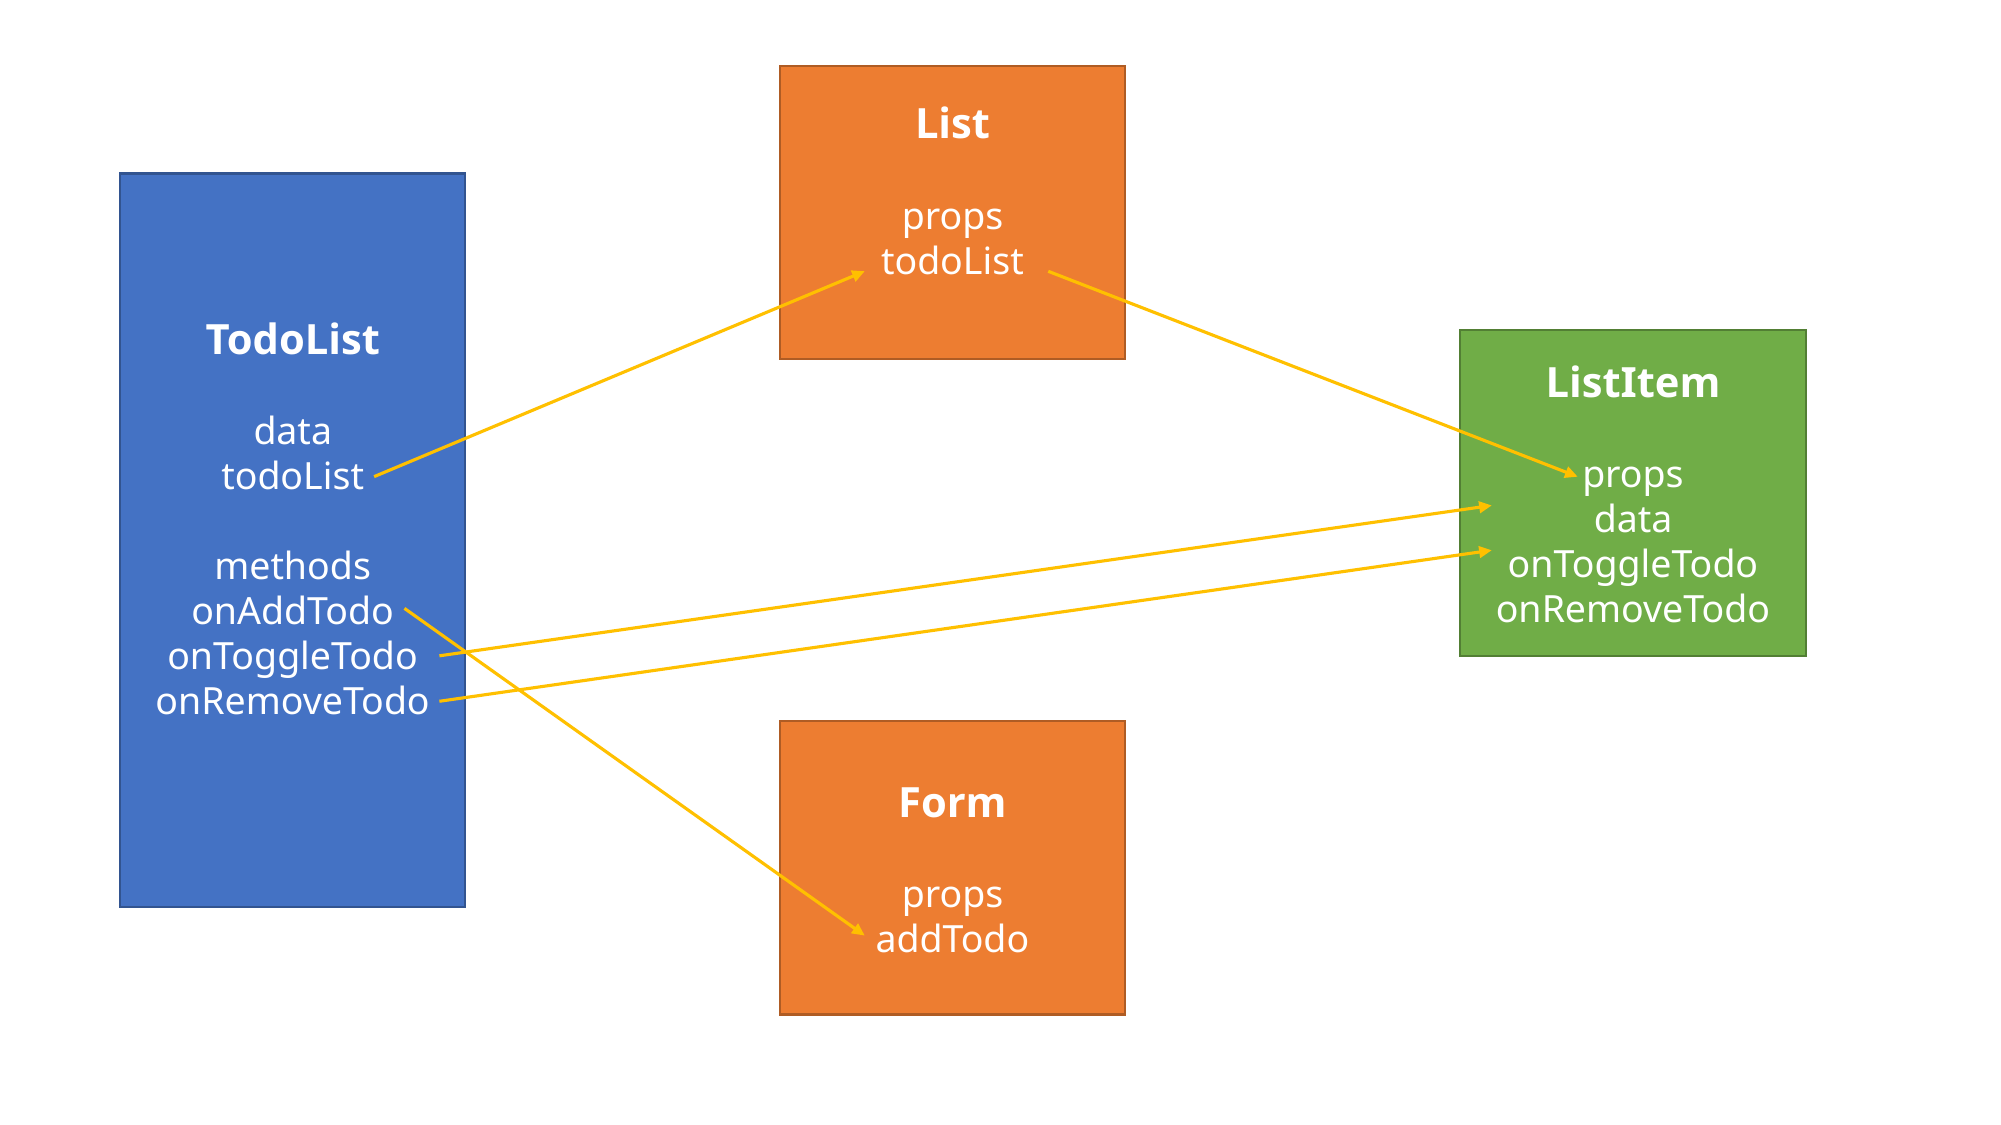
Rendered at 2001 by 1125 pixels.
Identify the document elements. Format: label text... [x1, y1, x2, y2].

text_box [439, 550, 1492, 702]
text_box TodoList data todoList methods onAddTodo onToggleTodo onRemoveTodo [119, 172, 466, 908]
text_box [1048, 271, 1578, 477]
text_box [374, 271, 865, 477]
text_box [439, 505, 1492, 550]
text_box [404, 608, 865, 936]
text_box ListItem props data onToggleTodo onRemoveTodo [1459, 329, 1807, 657]
text_box Form props addTodo [779, 720, 1126, 1016]
text_box List props todoList [779, 65, 1126, 360]
